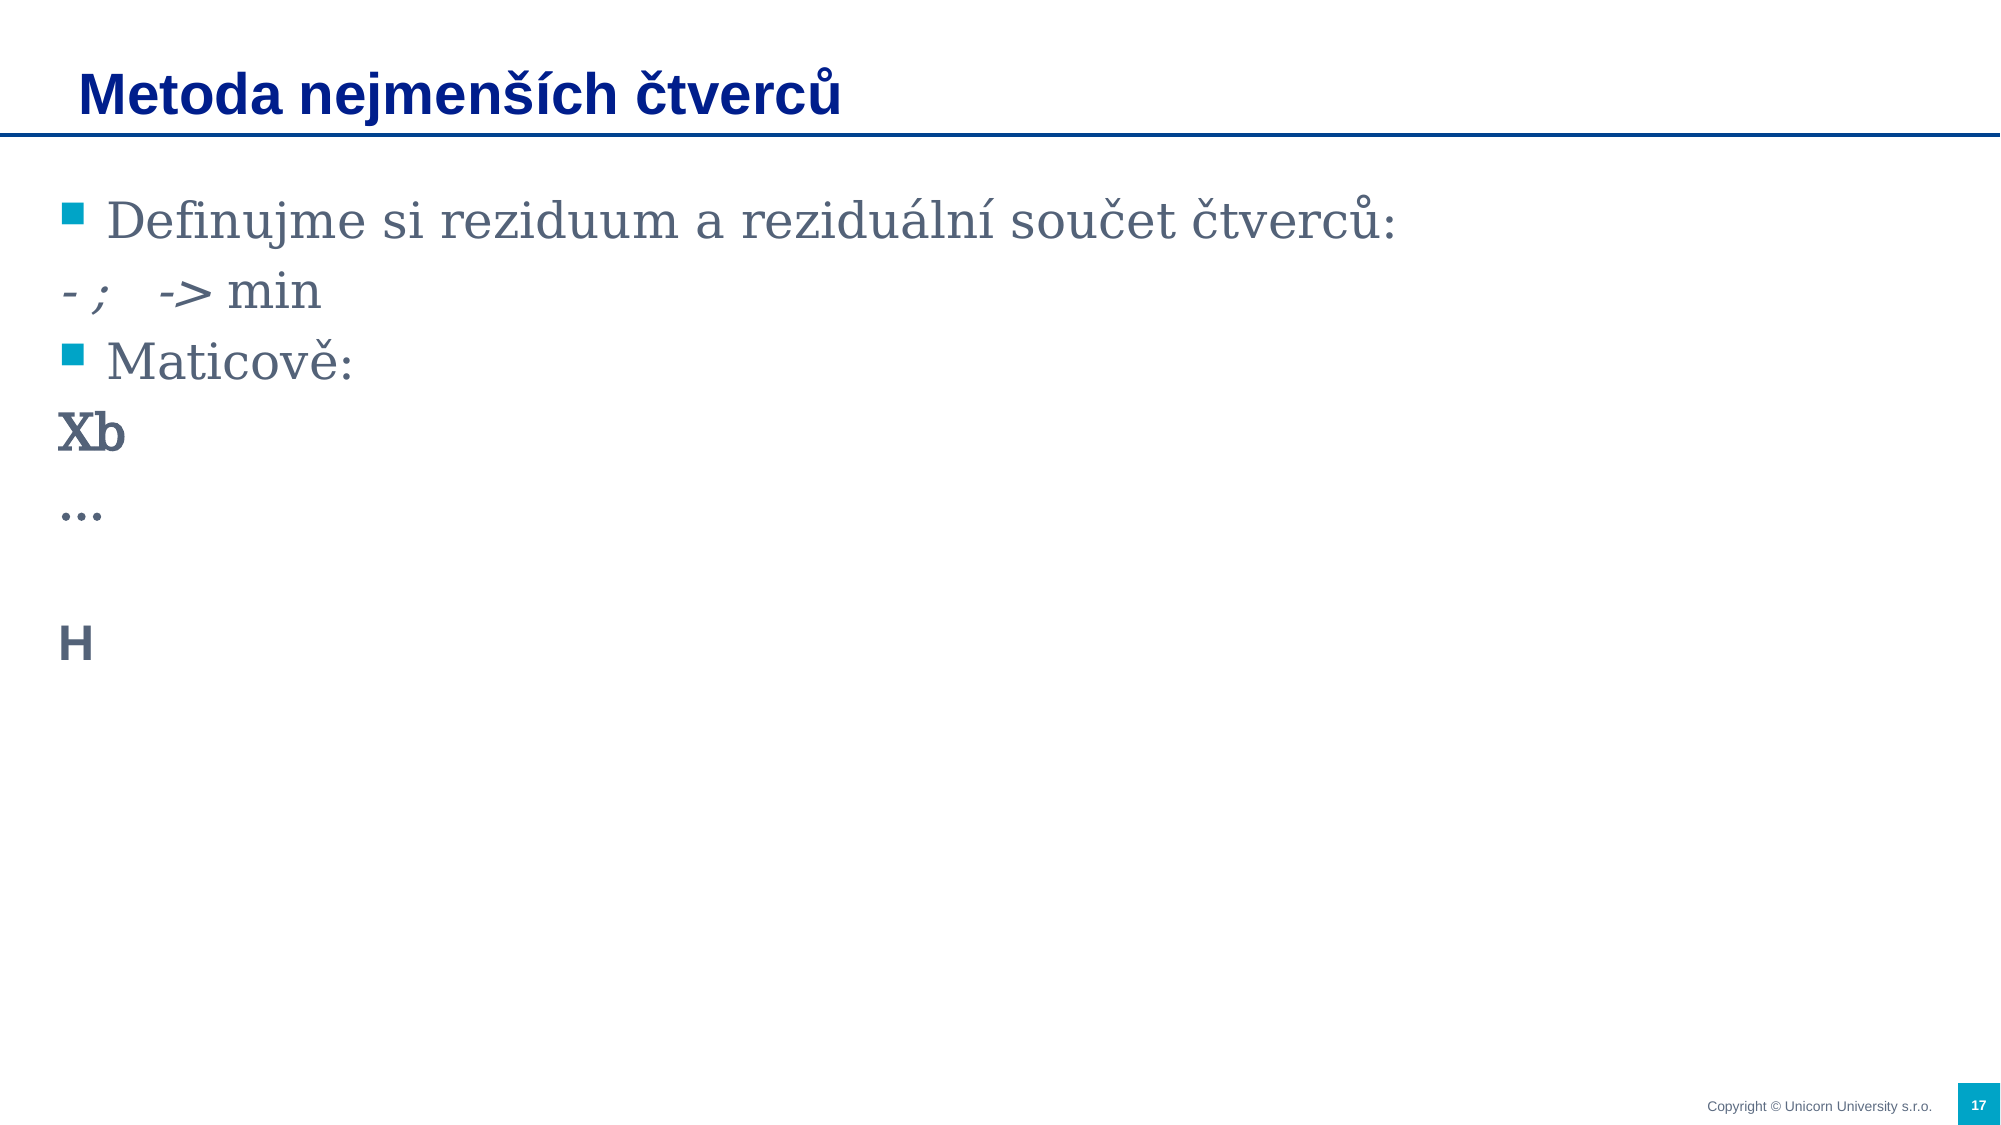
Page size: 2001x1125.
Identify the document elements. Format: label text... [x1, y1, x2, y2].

slide_number 17 [1945, 1074, 2000, 1125]
footer Copyright © Unicorn University s.r.o. [1273, 1075, 1945, 1125]
title Metoda nejmenších čtverců [78, 0, 1922, 134]
